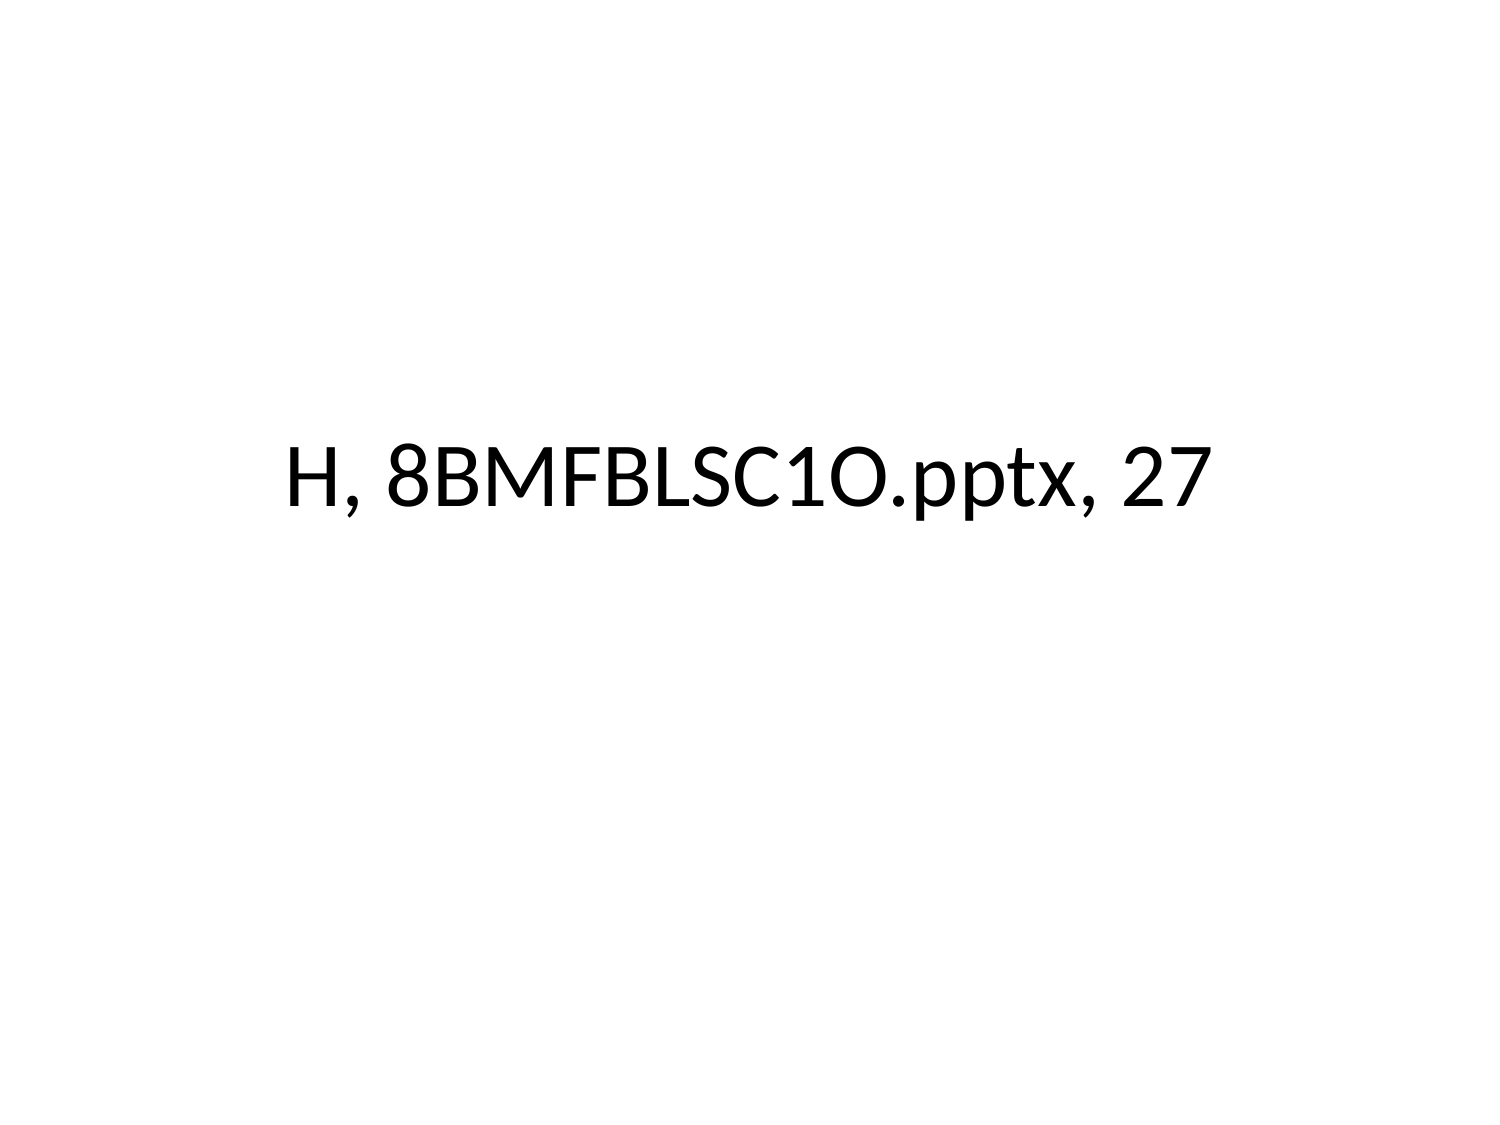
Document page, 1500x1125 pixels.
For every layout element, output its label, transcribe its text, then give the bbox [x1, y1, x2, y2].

title H, 8BMFBLSC1O.pptx, 27 [112, 349, 1388, 591]
